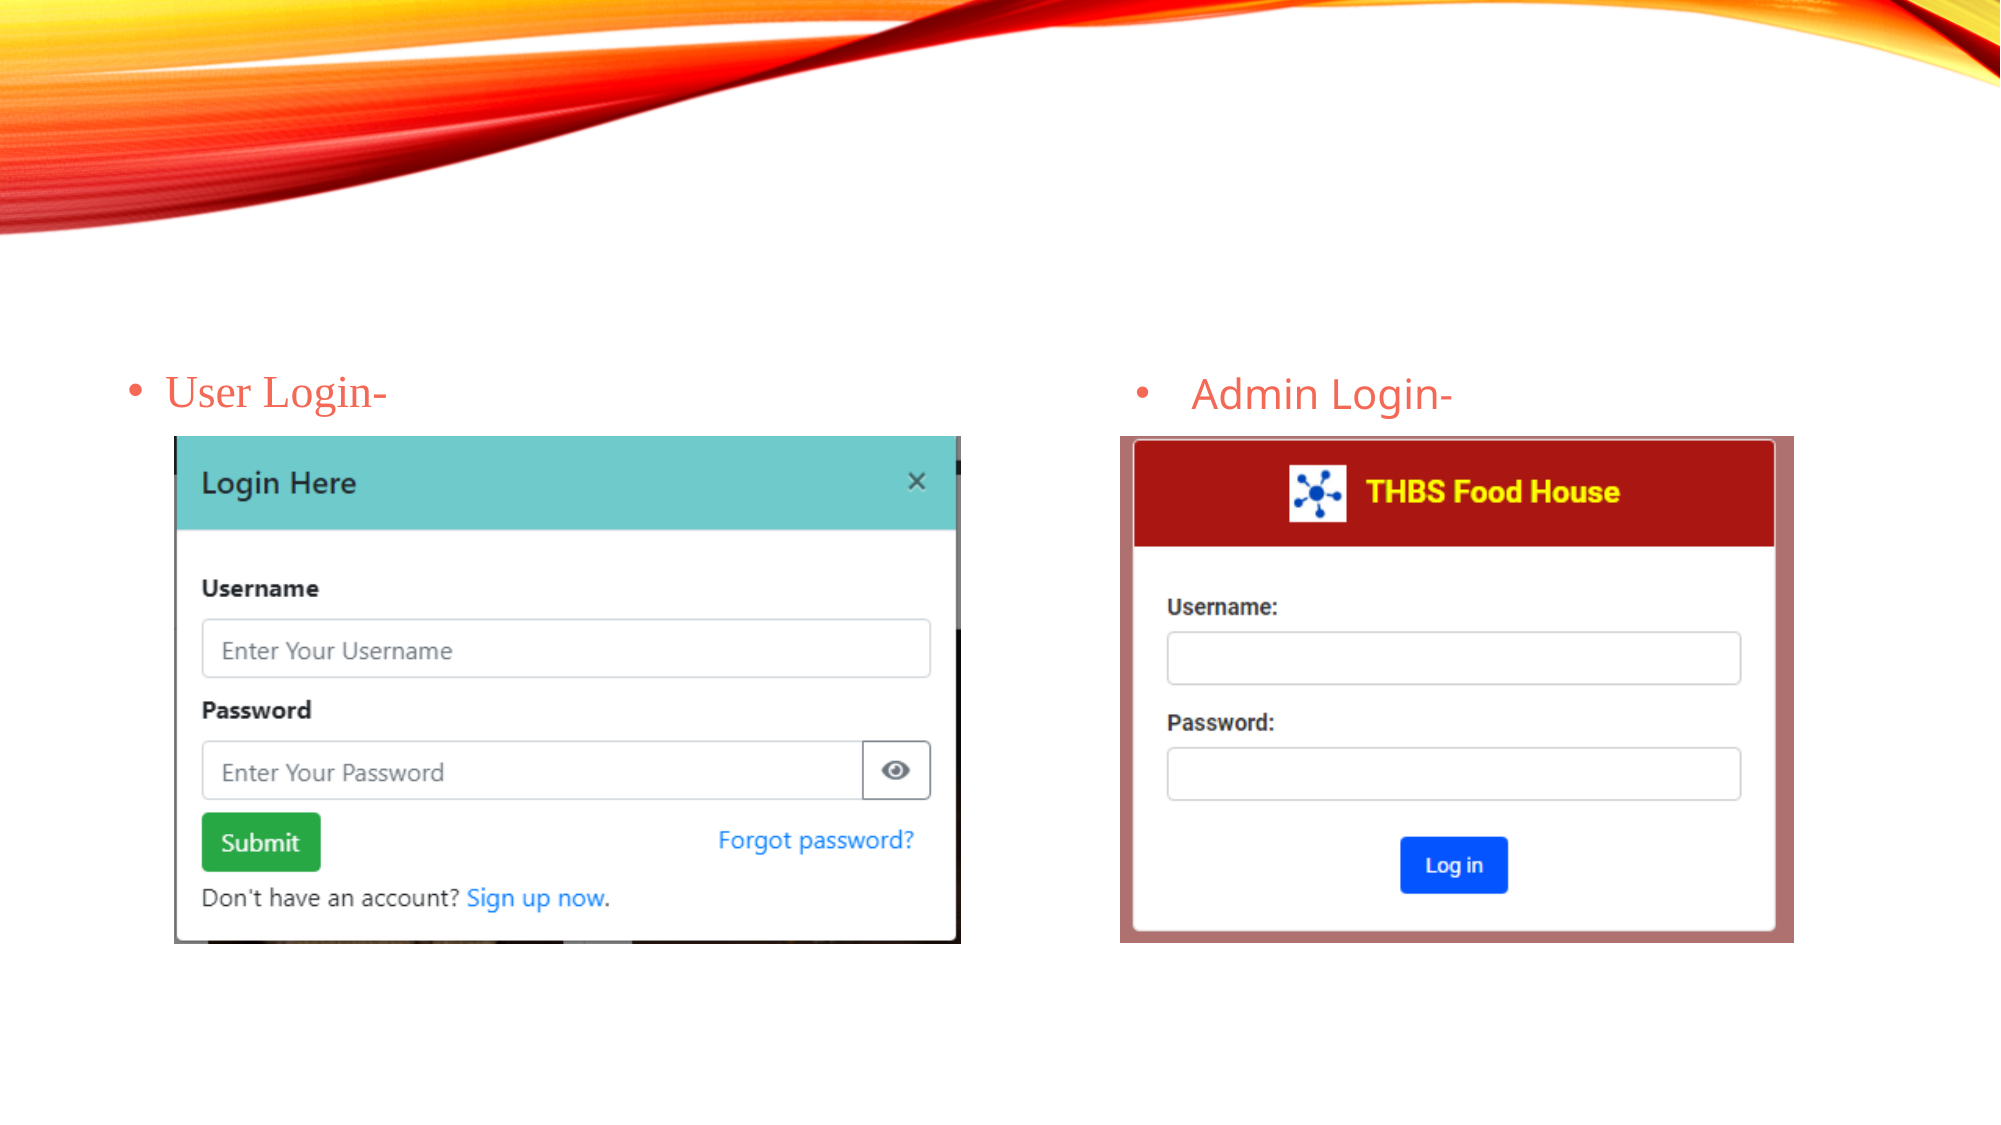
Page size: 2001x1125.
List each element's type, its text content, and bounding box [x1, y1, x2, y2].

picture [0, 0, 2000, 237]
list User Login- [112, 360, 988, 1021]
picture [1120, 435, 1795, 944]
text_box Admin Login- [1120, 360, 1514, 425]
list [174, 435, 962, 945]
